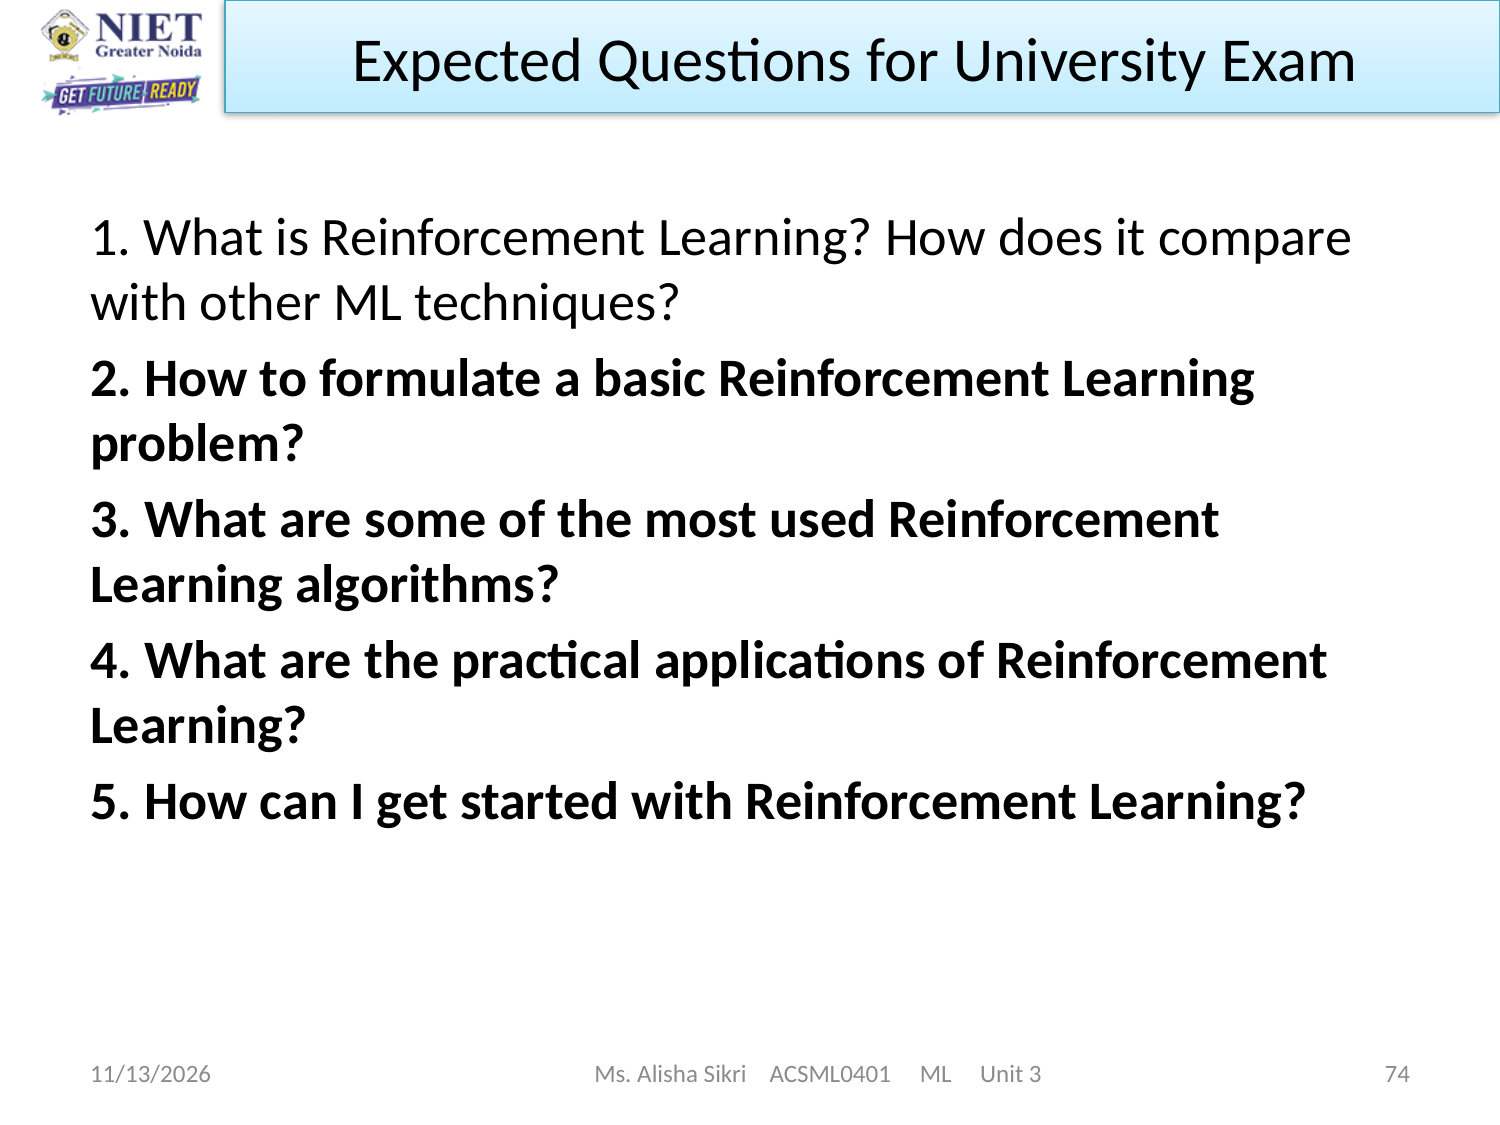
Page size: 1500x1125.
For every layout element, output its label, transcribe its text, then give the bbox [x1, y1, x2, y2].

slide_number 74 [1074, 1042, 1425, 1103]
text_box Expected Questions for University Exam [224, 0, 1500, 113]
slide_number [75, 1042, 362, 1103]
picture [4, 0, 238, 125]
footer Ms. Alisha Sikri ACSML0401 ML Unit 3 [362, 1042, 1074, 1103]
list 1. What is Reinforcement Learning? How does it compare with other ML techniques? 2. How to formulate a basic Reinforcement Learning problem? 3. What are some of the most used Reinforcement Learning algorithms? 4. What are the practical applications of Reinforcement Learning? 5. How can I get started with Reinforcement Learning? [75, 193, 1425, 932]
